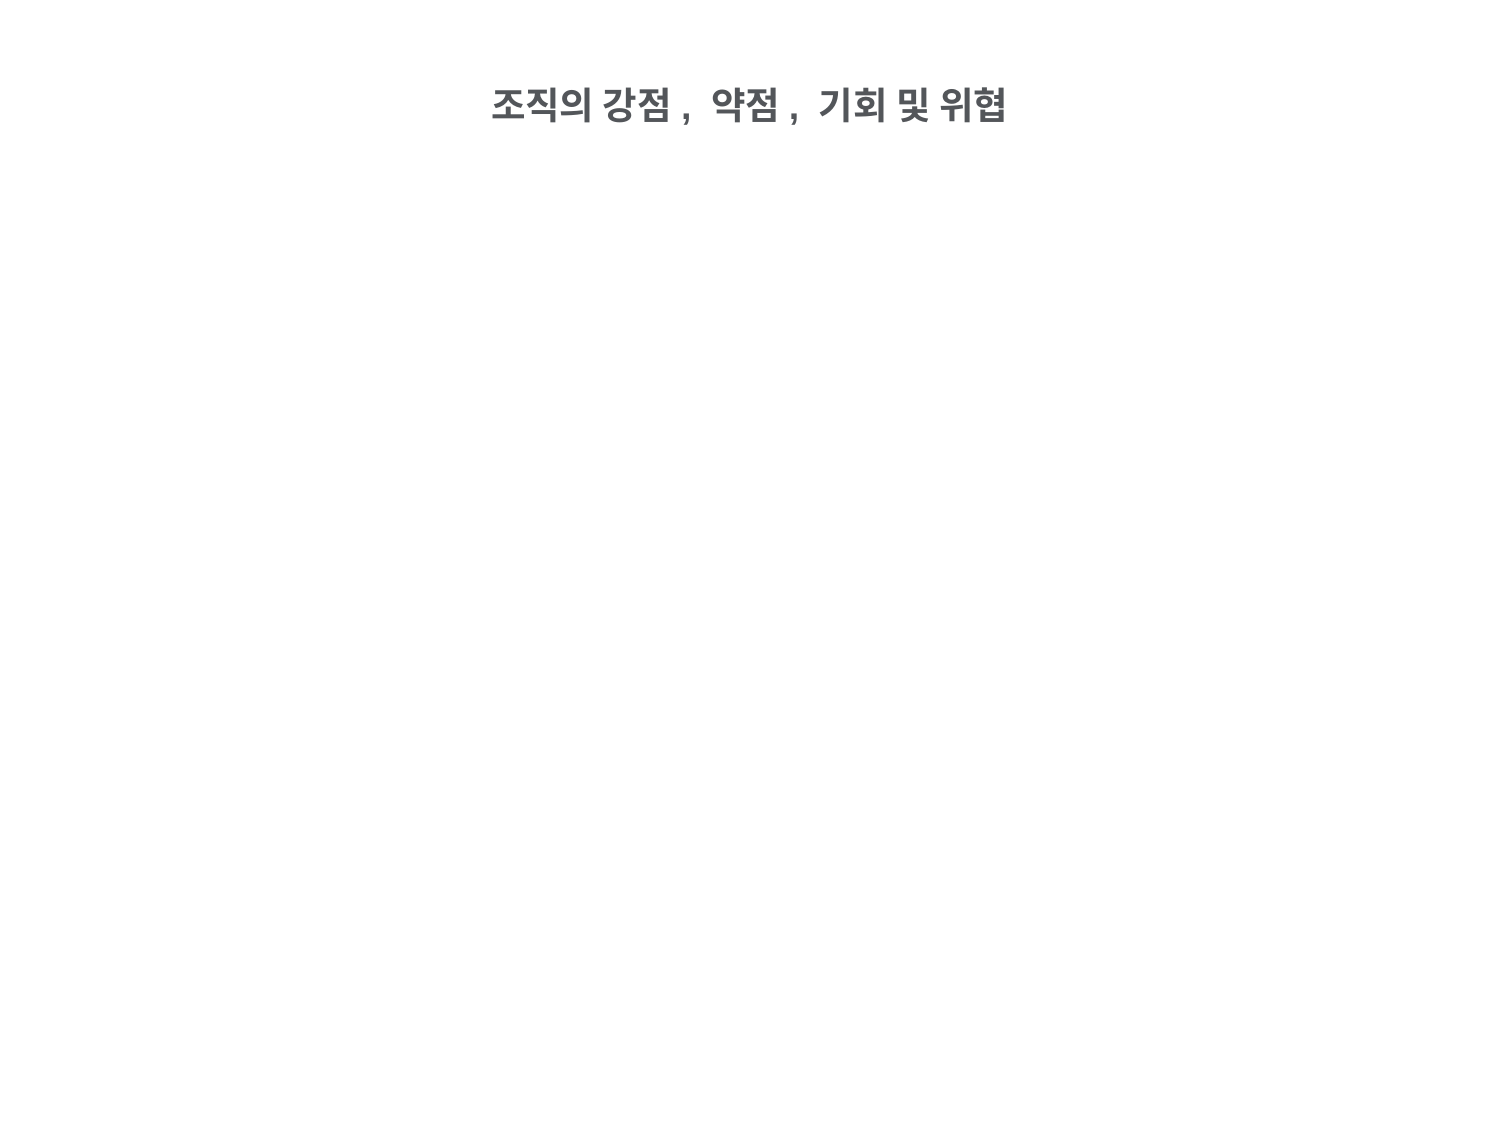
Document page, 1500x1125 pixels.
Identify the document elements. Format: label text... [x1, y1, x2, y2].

text_box 조직의 강점, 약점, 기회 및 위협 [476, 74, 1024, 135]
